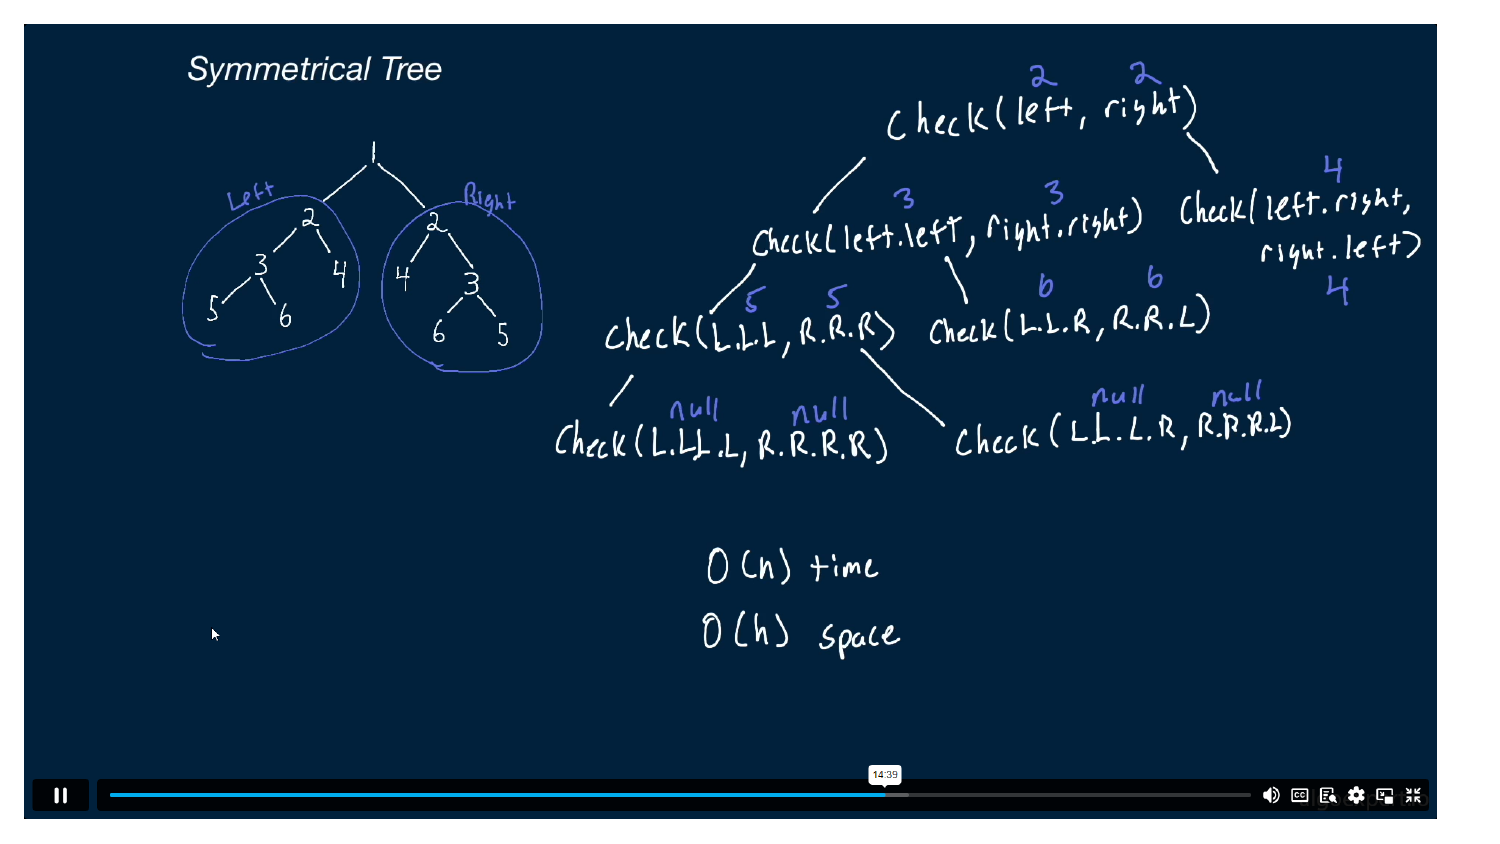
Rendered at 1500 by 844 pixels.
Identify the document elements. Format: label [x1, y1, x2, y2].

picture [24, 24, 1437, 819]
